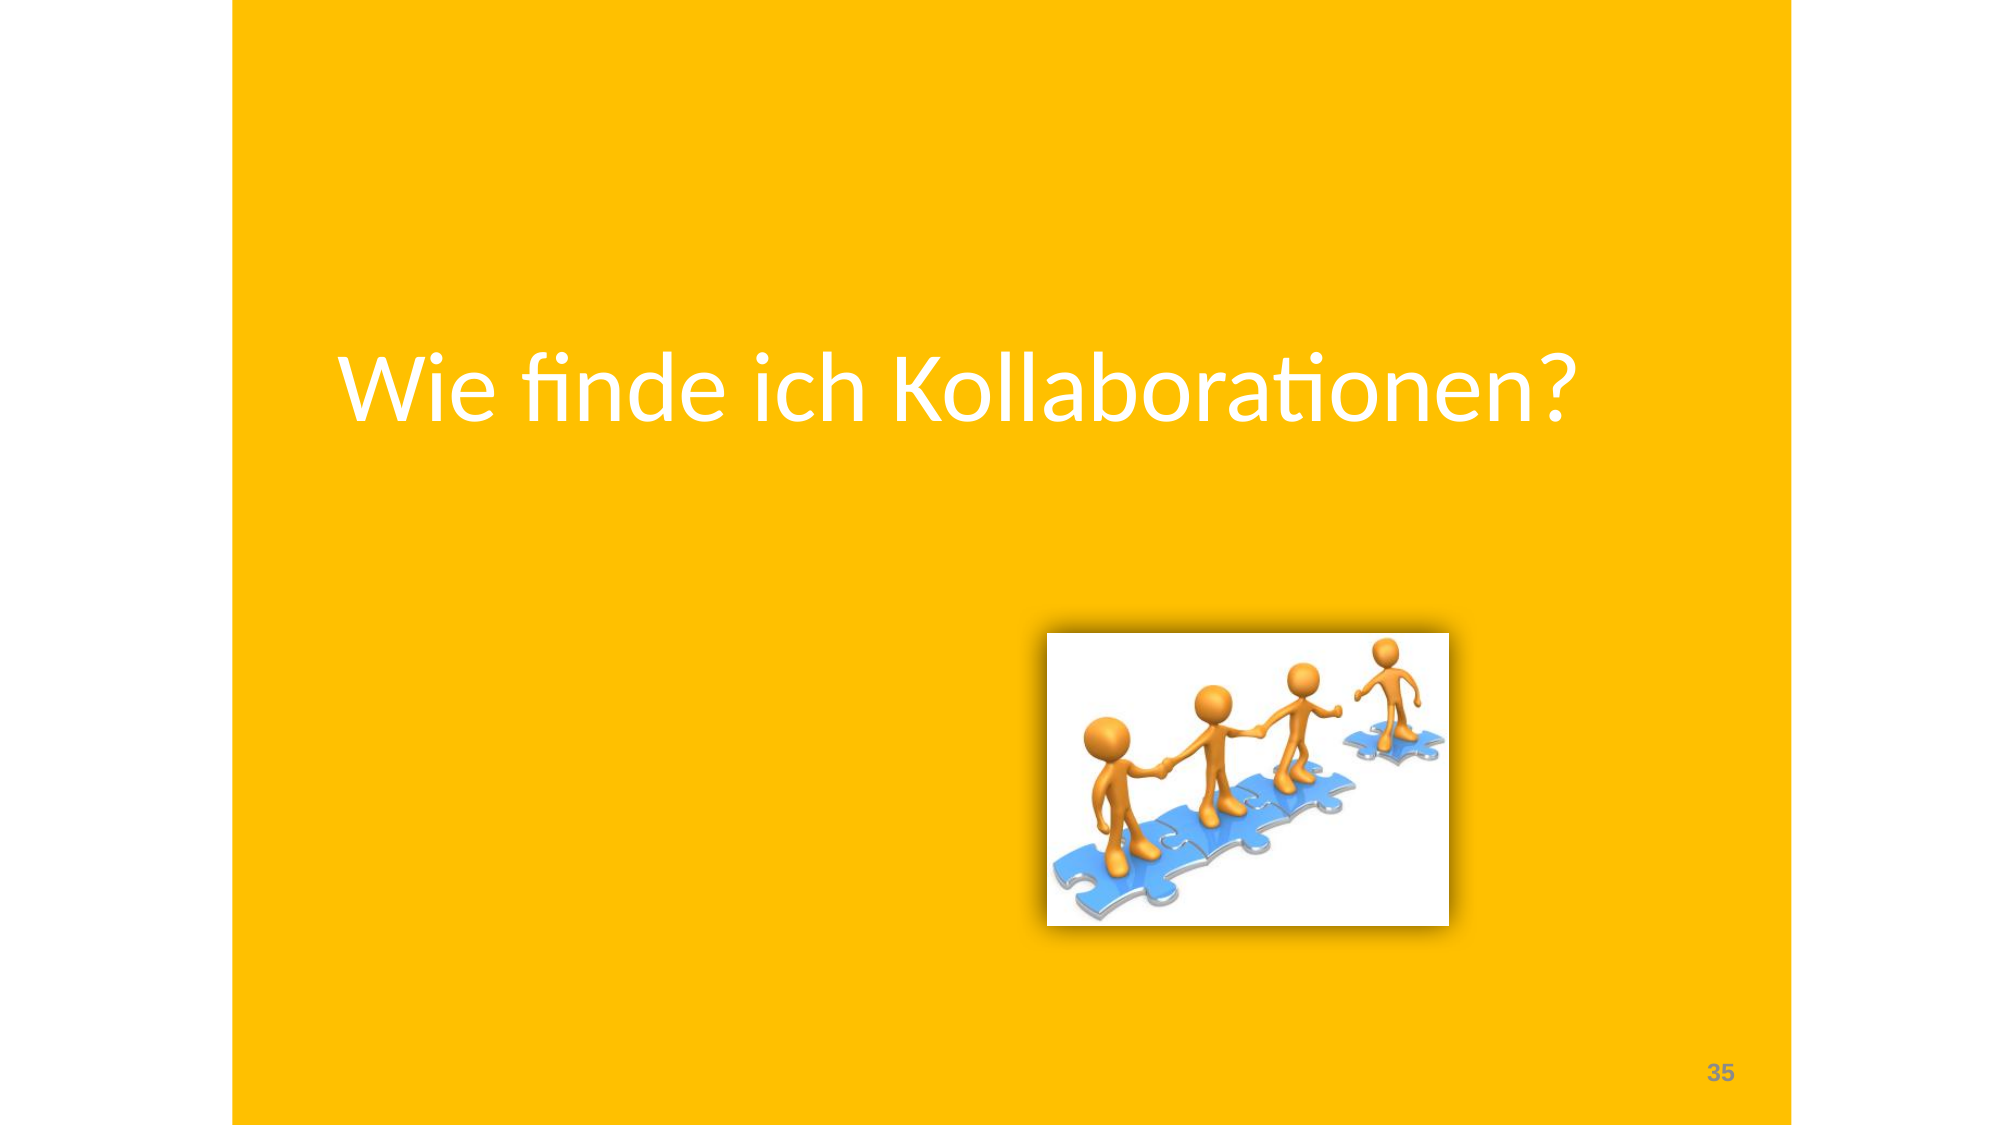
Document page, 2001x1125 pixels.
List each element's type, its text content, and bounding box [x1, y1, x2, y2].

slide_number 35 [1400, 1042, 1750, 1103]
text_box [230, 0, 1793, 1125]
picture [1046, 633, 1450, 926]
text_box Wie finde ich Kollaborationen? [322, 314, 1599, 449]
